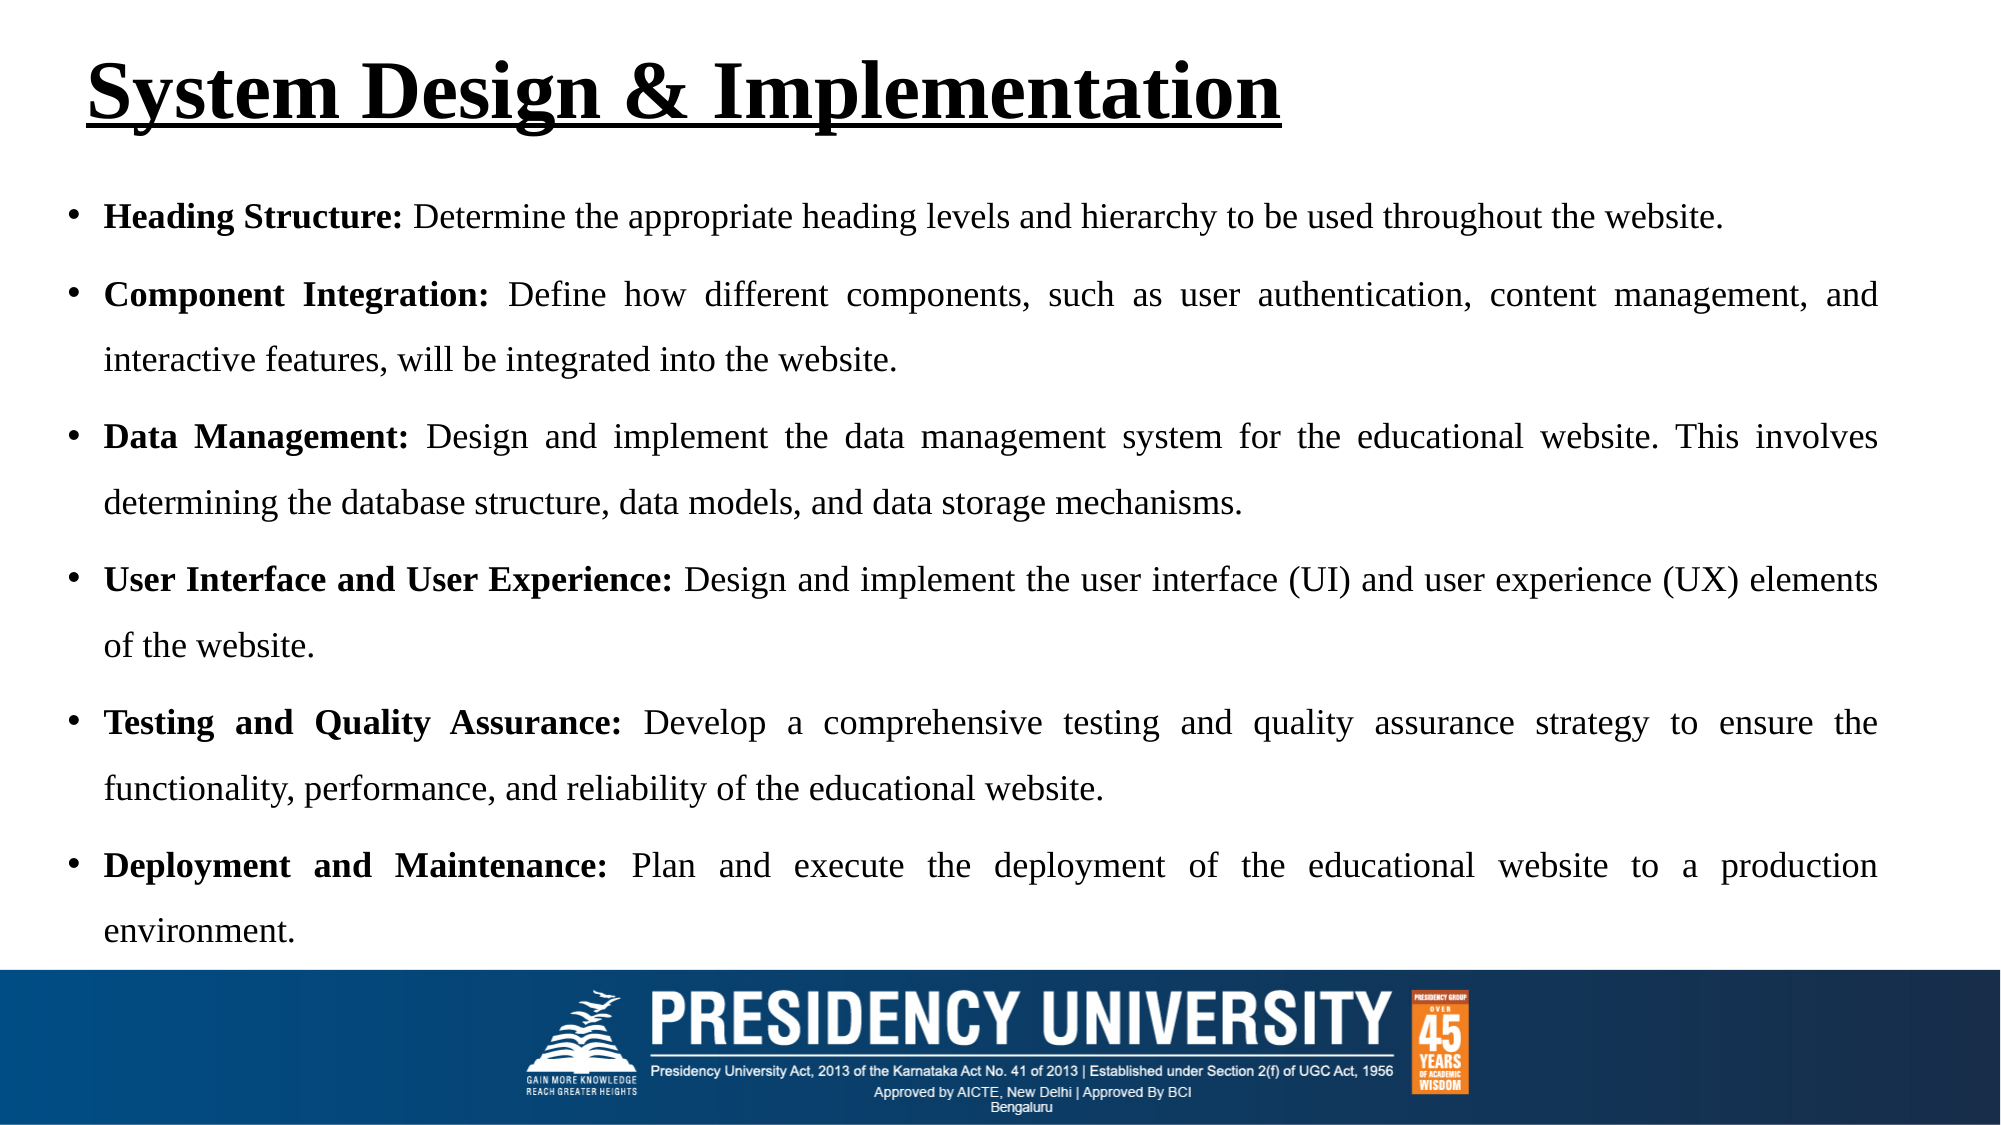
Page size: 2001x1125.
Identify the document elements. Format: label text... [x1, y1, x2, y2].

picture [0, 0, 2001, 1125]
title System Design & Implementation [71, 20, 1797, 162]
list Heading Structure: Determine the appropriate heading levels and hierarchy to be used throughout the website. Component Integration: Define how different components, such as user authentication, content management, and interactive features, will be integrated into the website. Data Management: Design and implement the data management system for the educational website. This involves determining the database structure, data models, and data storage mechanisms. User Interface and User Experience: Design and implement the user interface (UI) and user experience (UX) elements of the website. Testing and Quality Assurance: Develop a comprehensive testing and quality assurance strategy to ensure the functionality, performance, and reliability of the educational website. Deployment and Maintenance: Plan and execute the deployment of the educational website to a production environment. [52, 162, 1894, 962]
